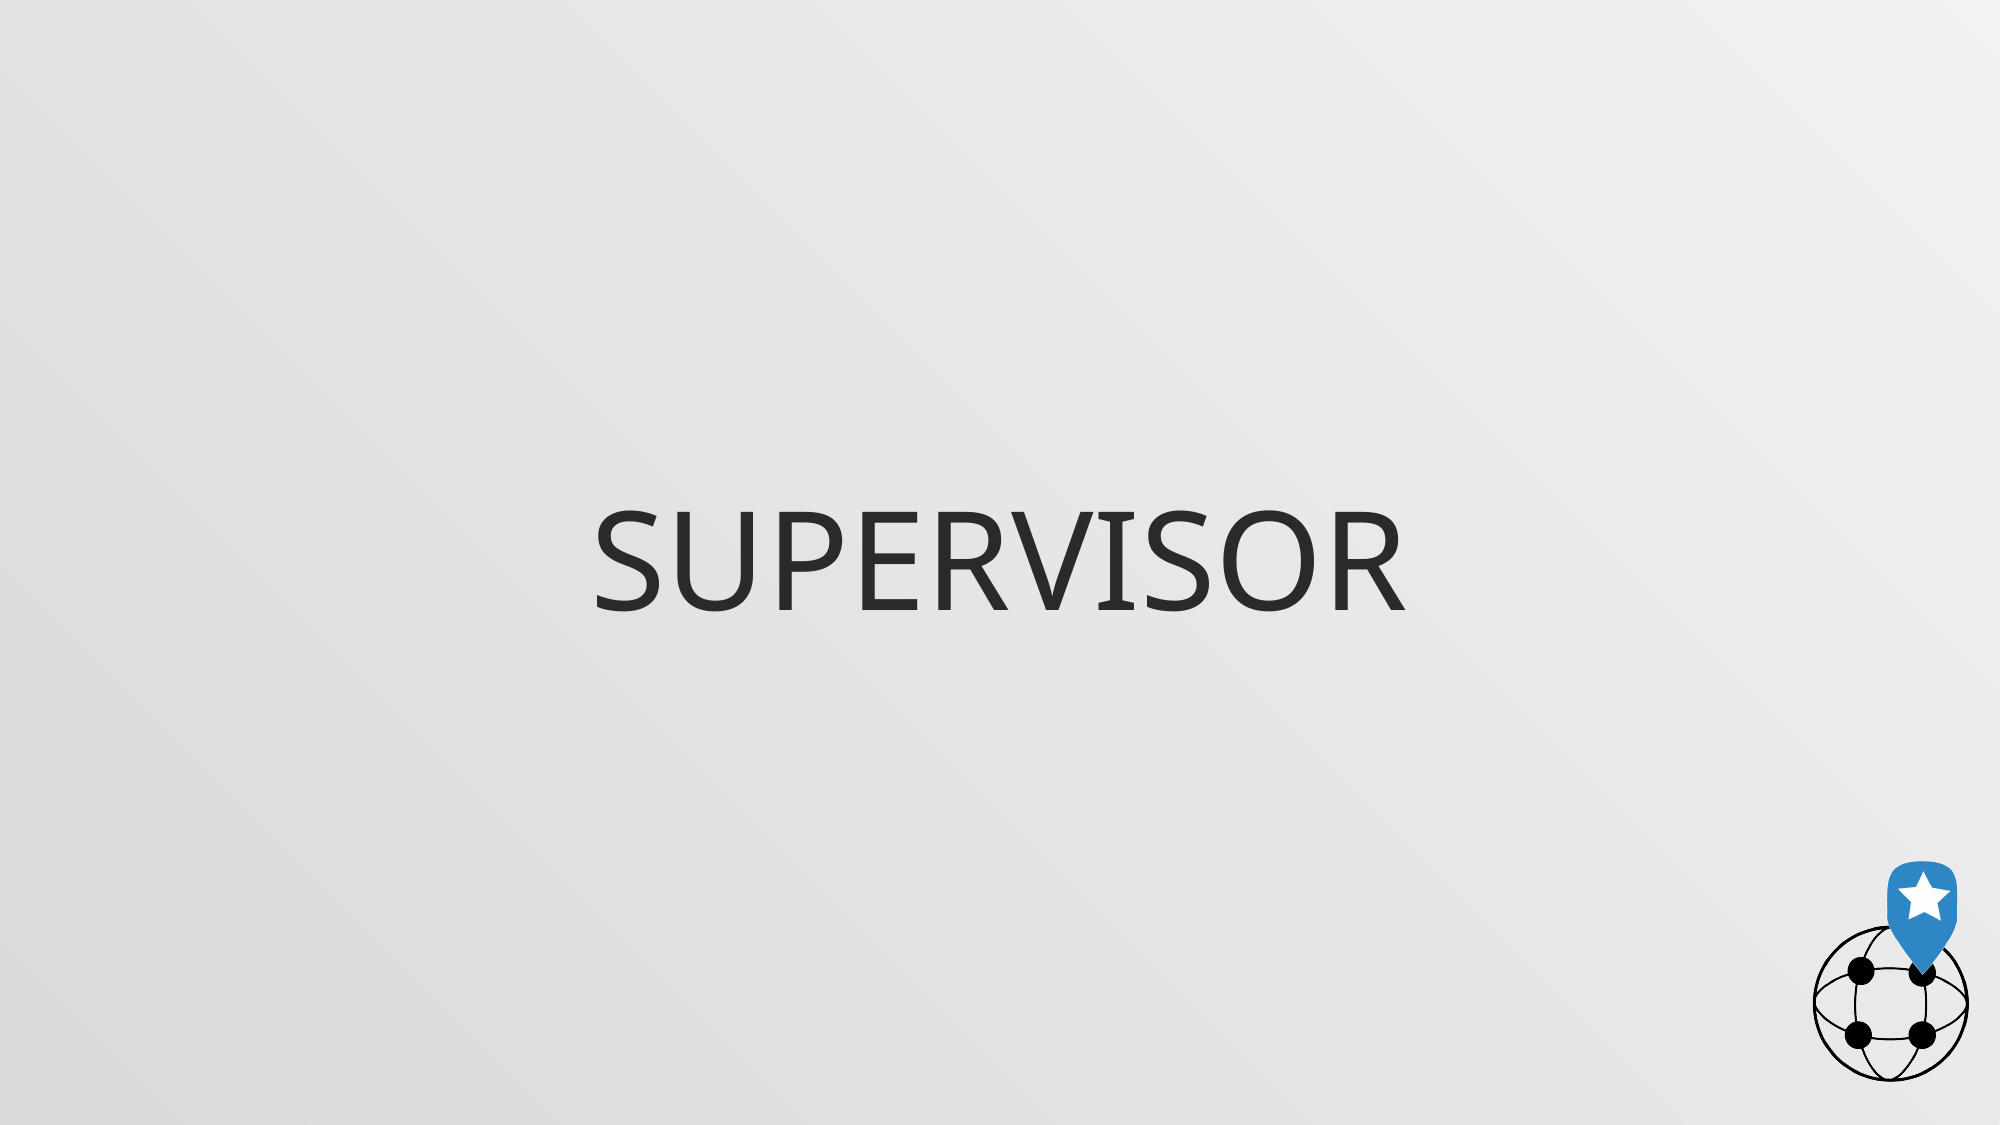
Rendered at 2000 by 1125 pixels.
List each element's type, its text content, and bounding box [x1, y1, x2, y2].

text_box SUPERVISOR [0, 7, 2000, 1125]
picture [1792, 856, 2000, 1125]
